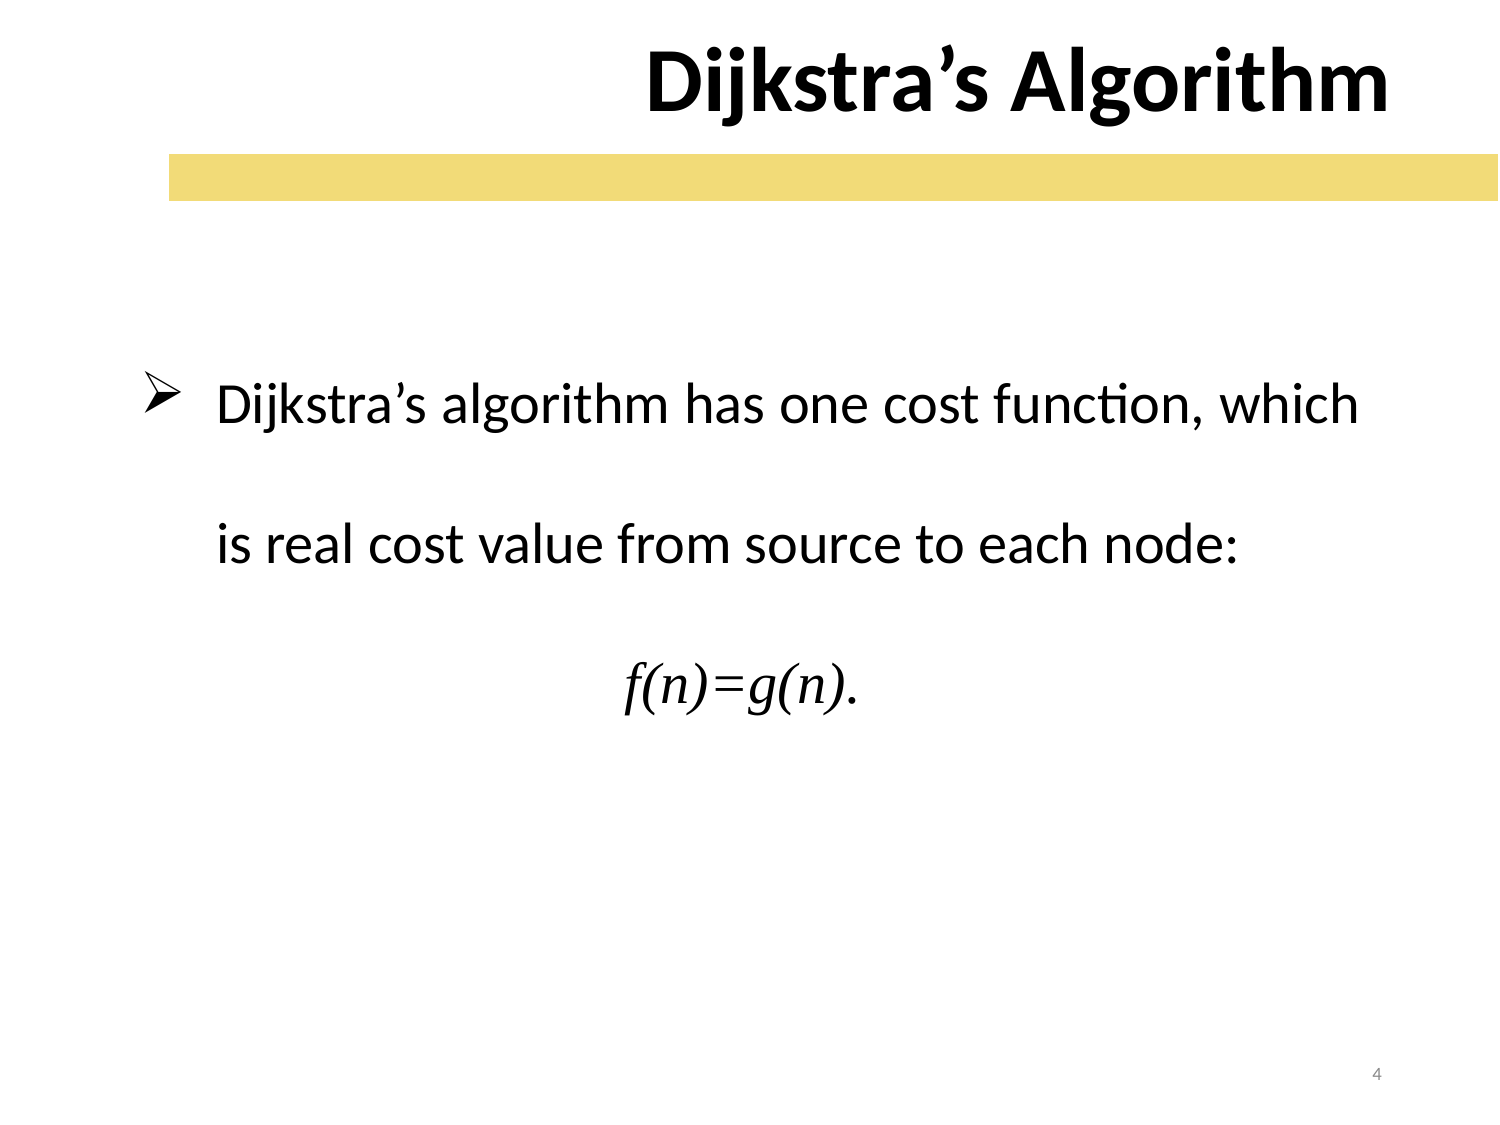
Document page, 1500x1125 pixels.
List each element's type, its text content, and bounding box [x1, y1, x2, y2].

text_box [169, 154, 1498, 201]
slide_number 4 [1059, 1042, 1397, 1103]
text_box Dijkstra’s algorithm has one cost function, which is real cost value from source to each node: f(n)=g(n). [125, 287, 1375, 723]
text_box Dijkstra’s Algorithm [574, 12, 1463, 138]
